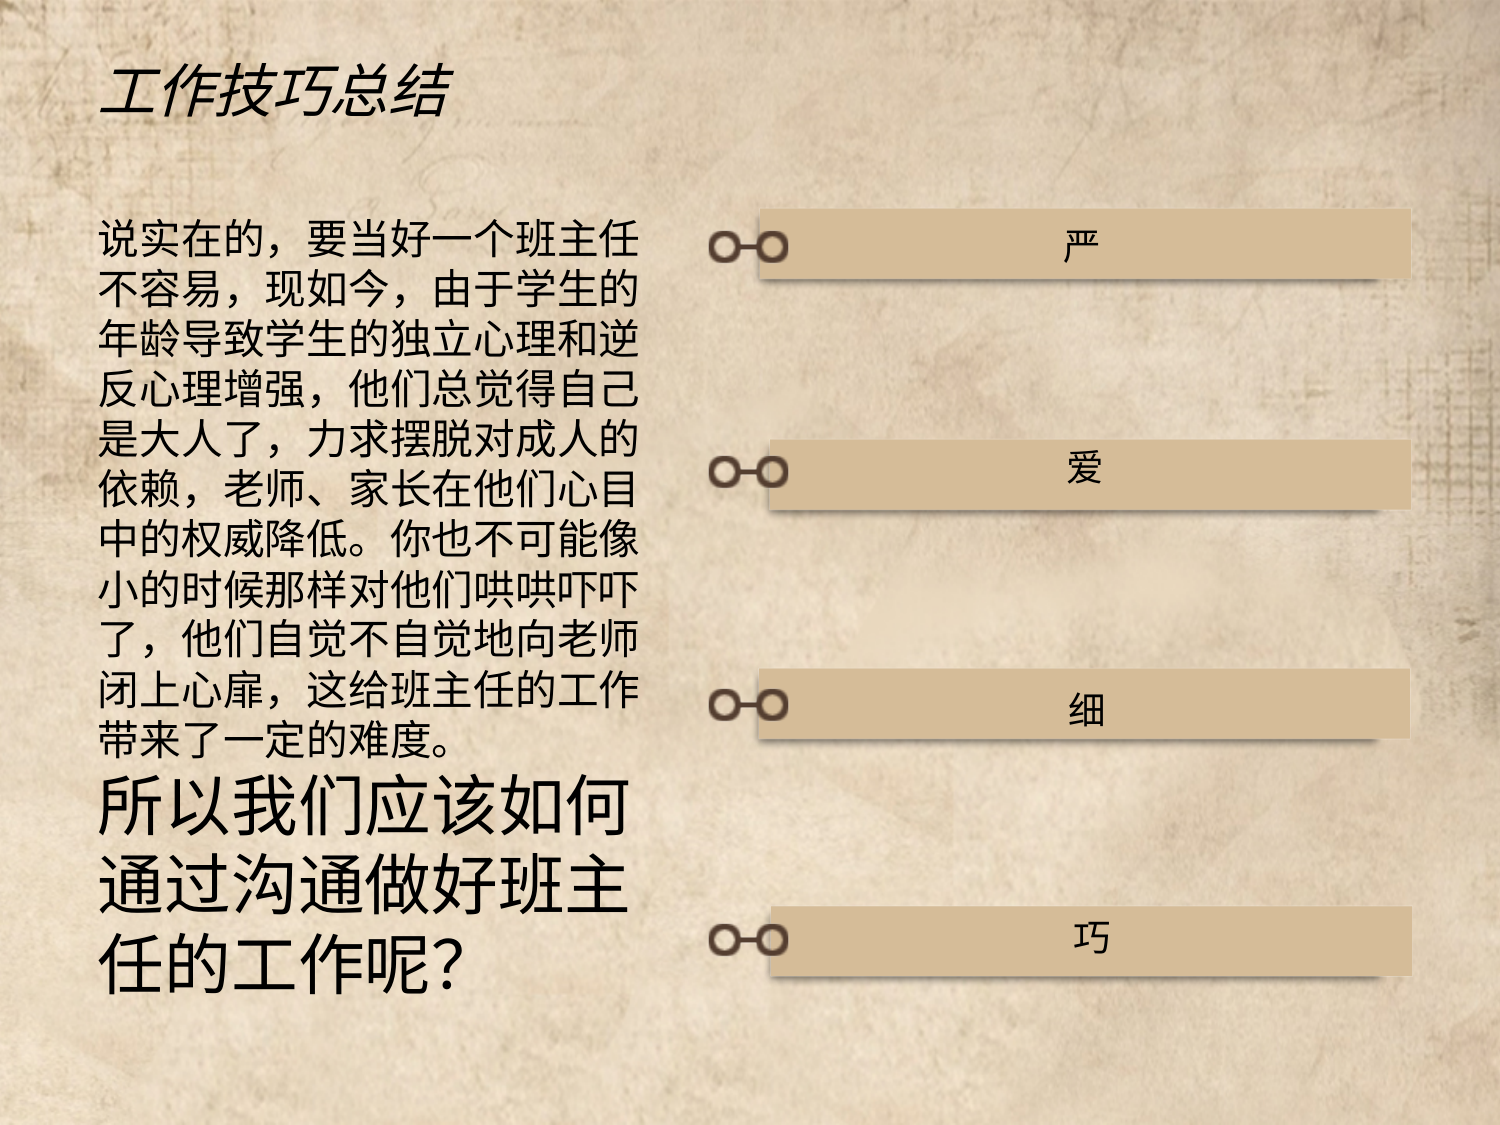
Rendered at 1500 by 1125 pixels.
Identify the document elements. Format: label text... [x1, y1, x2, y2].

picture [0, 0, 1500, 1125]
text_box 工作技巧总结 [82, 46, 462, 132]
text_box 说实在的，要当好一个班主任不容易，现如今，由于学生的年龄导致学生的独立心理和逆反心理增强，他们总觉得自己是大人了，力求摆脱对成人的依赖，老师、家长在他们心目中的权威降低。你也不可能像小的时候那样对他们哄哄吓吓了，他们自觉不自觉地向老师闭上心扉，这给班主任的工作带来了一定的难度。 所以我们应该如何通过沟通做好班主任的工作呢？ [83, 205, 656, 1061]
